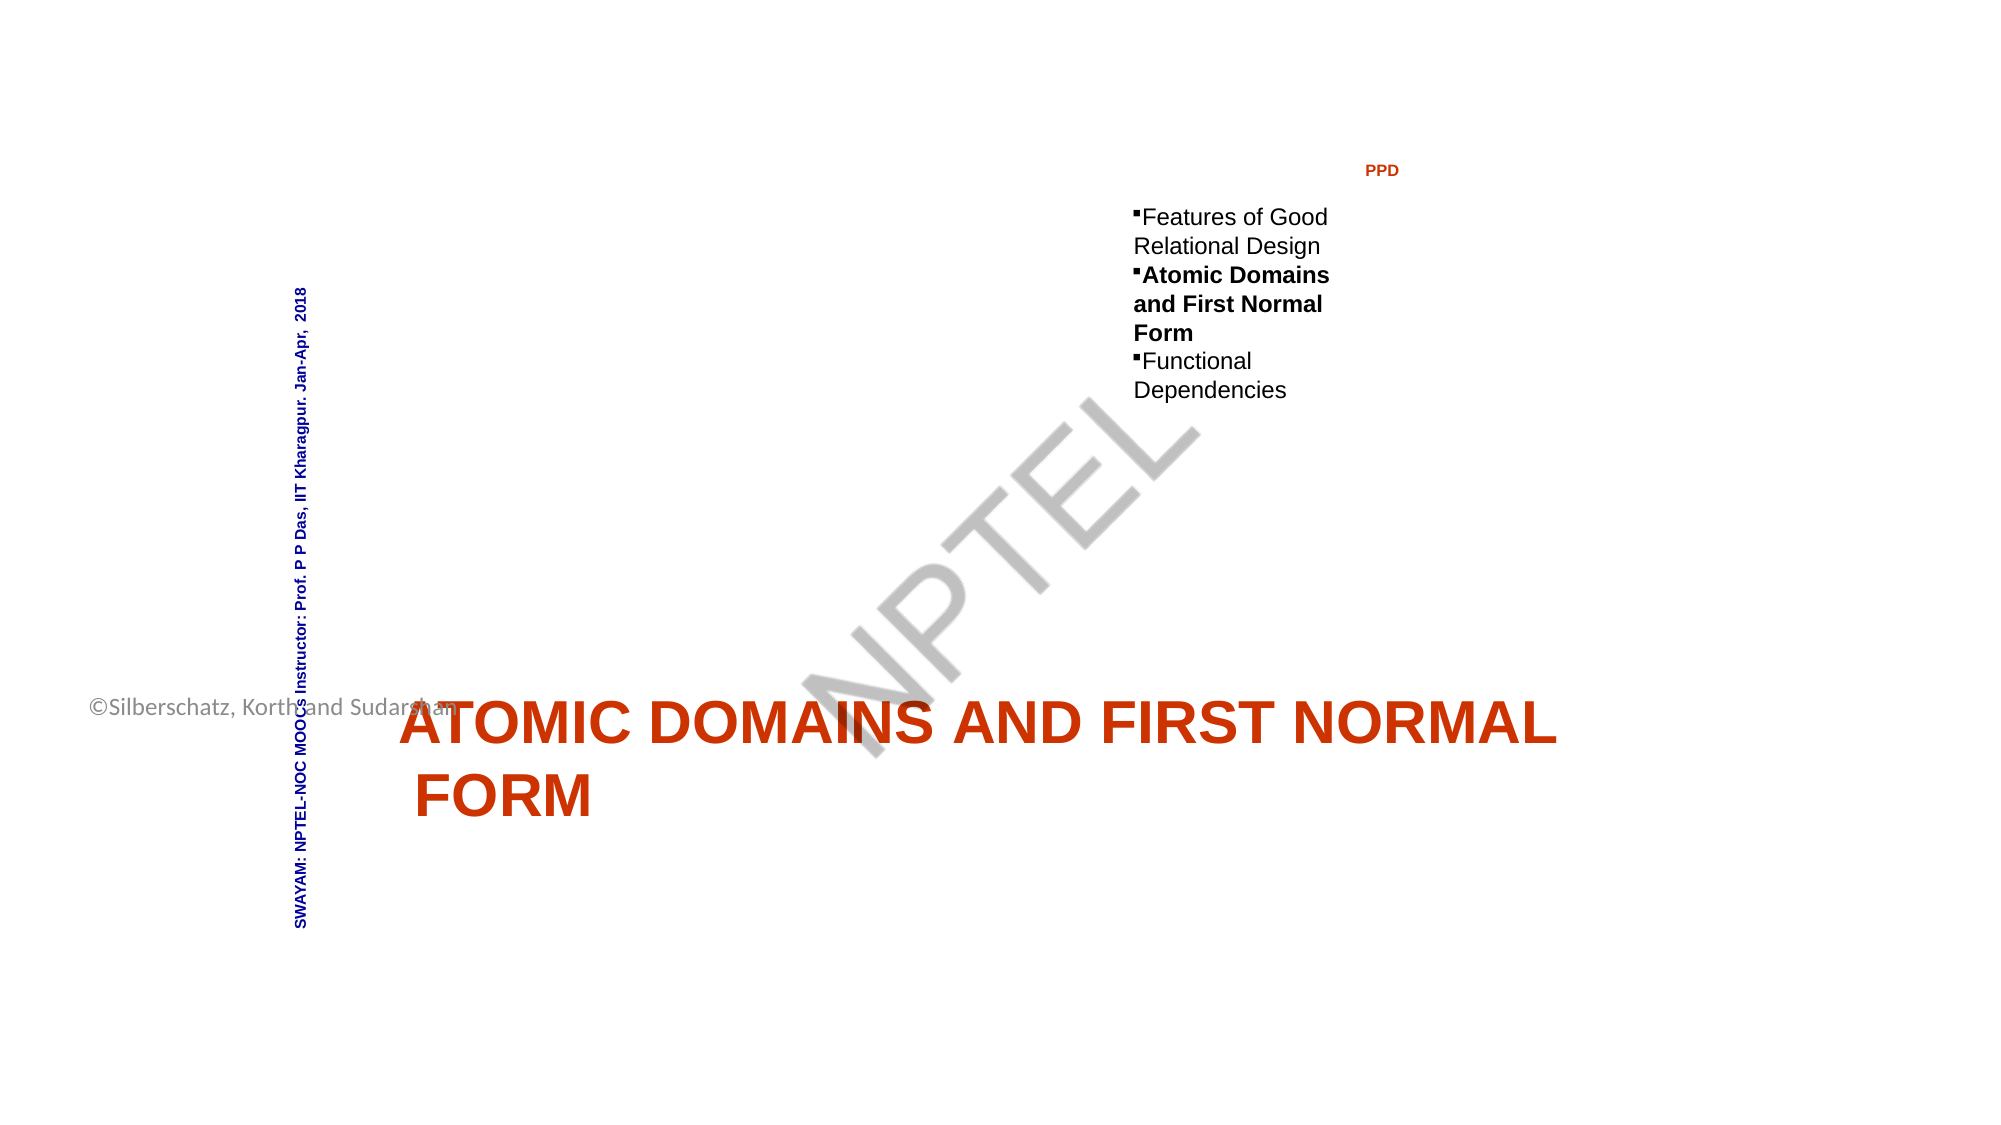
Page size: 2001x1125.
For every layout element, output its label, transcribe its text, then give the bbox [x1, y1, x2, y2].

text_box PPD Features of Good Relational Design Atomic Domains and First Normal Form Functional Dependencies [1131, 157, 1400, 404]
text_box ATOMIC DOMAINS AND FIRST NORMAL FORM [396, 681, 1566, 829]
text_box [773, 336, 1227, 789]
text_box SWAYAM: NPTEL-NOC MOOCs Instructor: Prof. P P Das, IIT Kharagpur. Jan-Apr, 2018 [290, 276, 310, 932]
